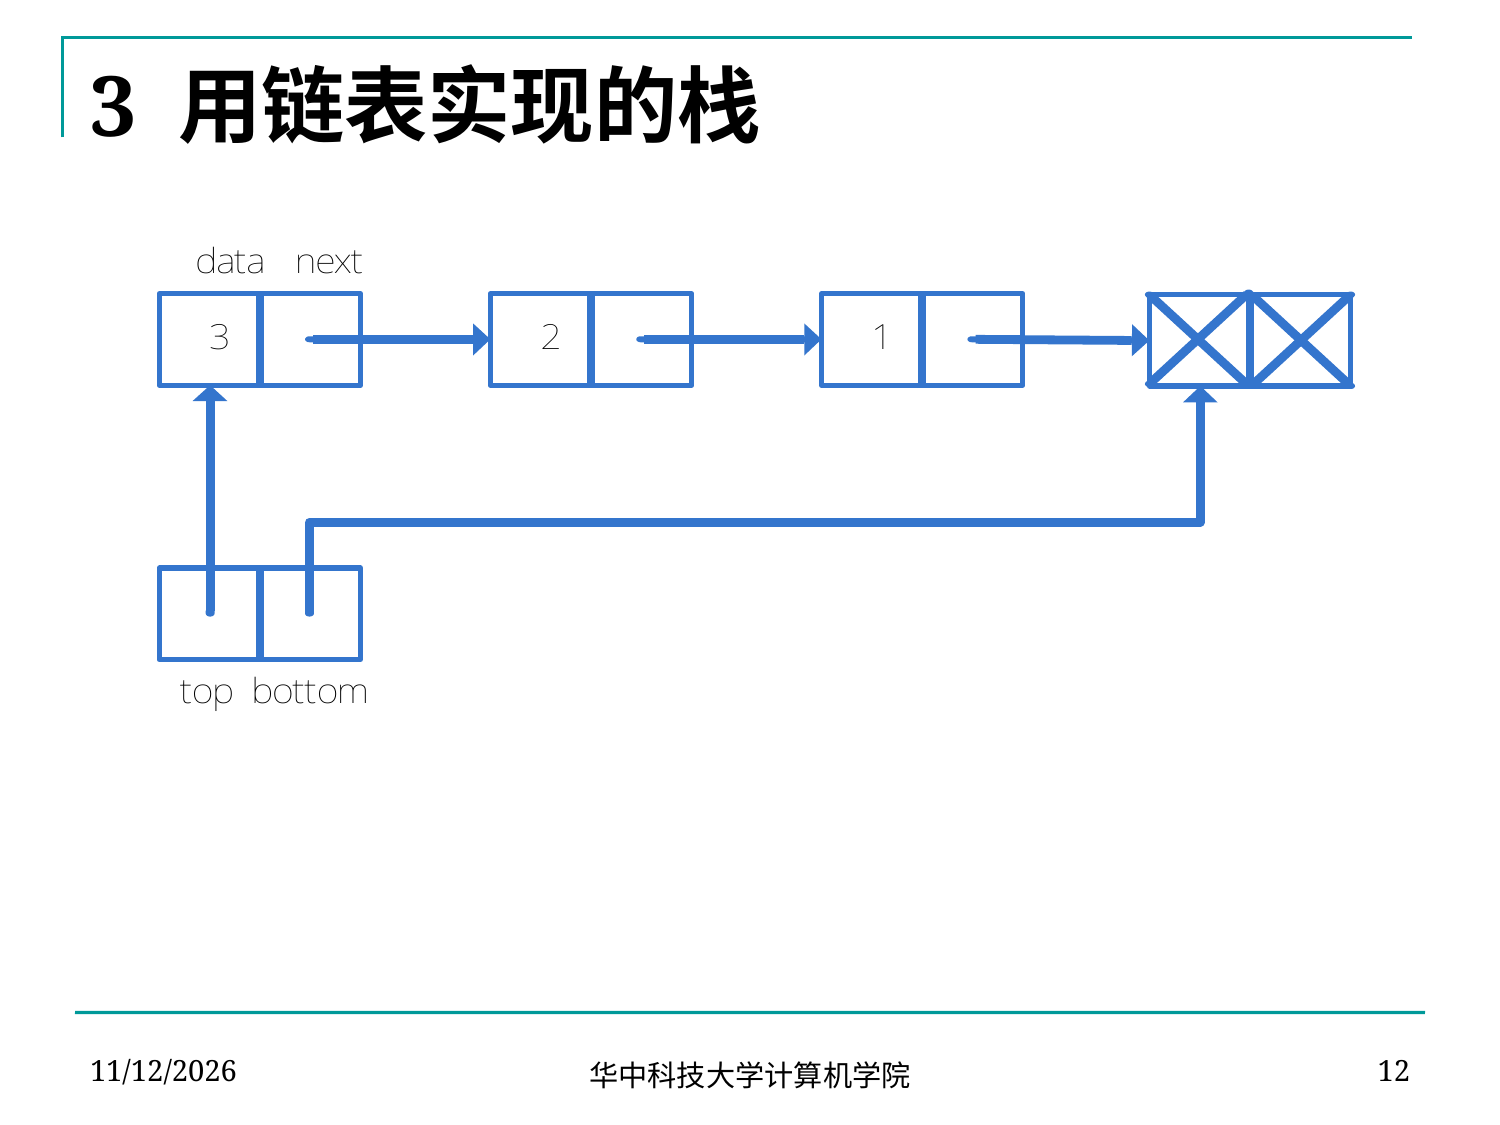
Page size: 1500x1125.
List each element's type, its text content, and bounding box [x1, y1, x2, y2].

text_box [149, 237, 1363, 719]
title 3 用链表实现的栈 [75, 45, 1425, 233]
slide_number 12 [1074, 1024, 1425, 1100]
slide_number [75, 1024, 425, 1100]
footer 华中科技大学计算机学院 [512, 1025, 988, 1100]
